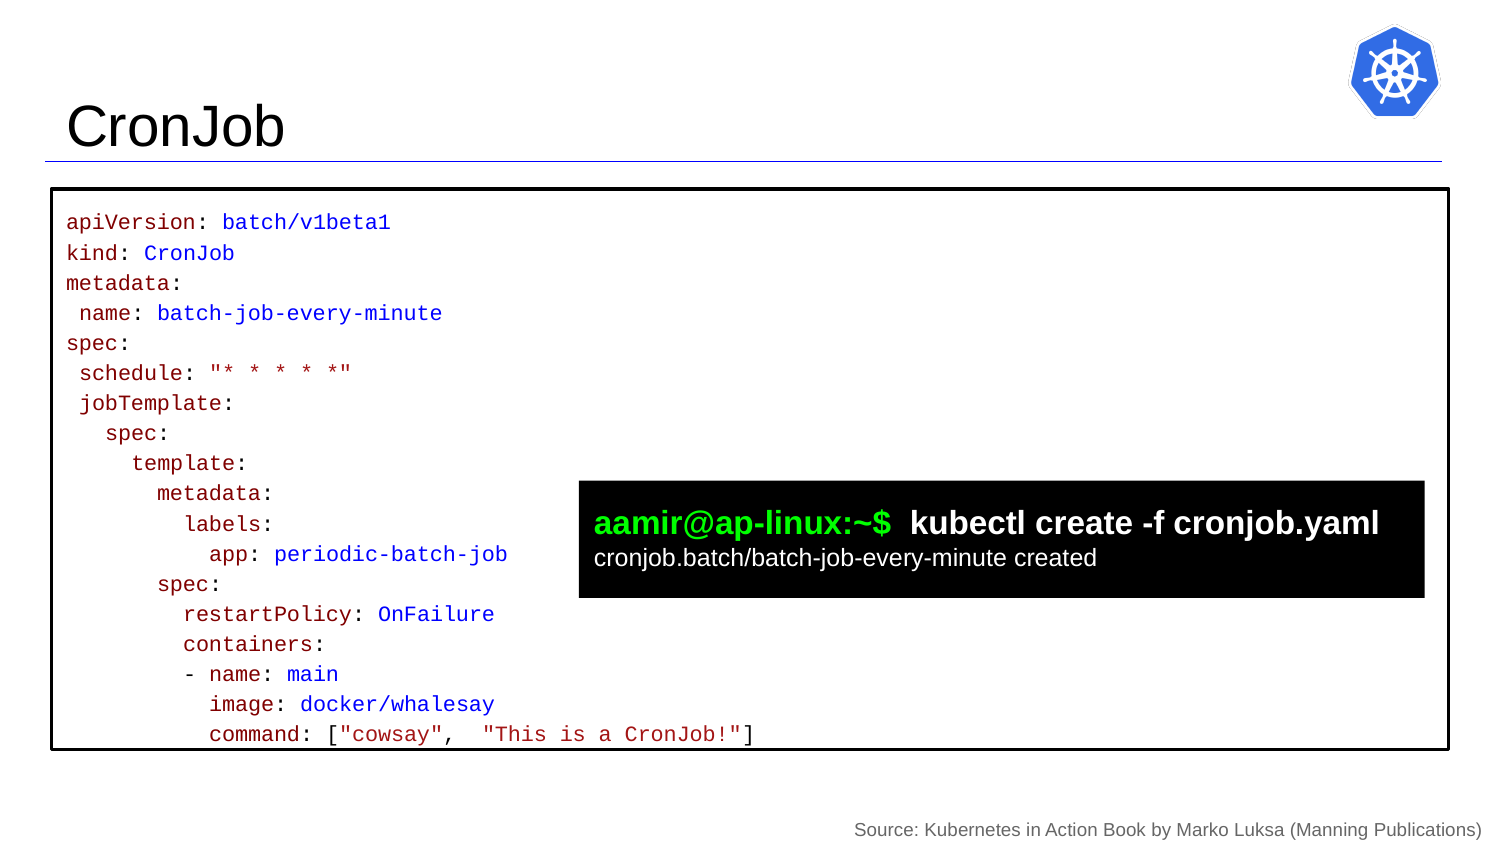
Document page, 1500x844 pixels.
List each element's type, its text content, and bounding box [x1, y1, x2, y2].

title CronJob [51, 72, 1449, 167]
list aamir@ap-linux:~$ kubectl create -f cronjob.yaml cronjob.batch/batch-job-every-minute created [578, 480, 1425, 598]
picture [1348, 24, 1441, 72]
list apiVersion: batch/v1beta1 kind: CronJob metadata: name: batch-job-every-minute spec: schedule: "* * * * *" jobTemplate: spec: template: metadata: labels: app: periodic-batch-job spec: restartPolicy: OnFailure containers: - name: main image: docker/whalesay command: ["cowsay", "This is a CronJob!"] [51, 189, 1449, 750]
